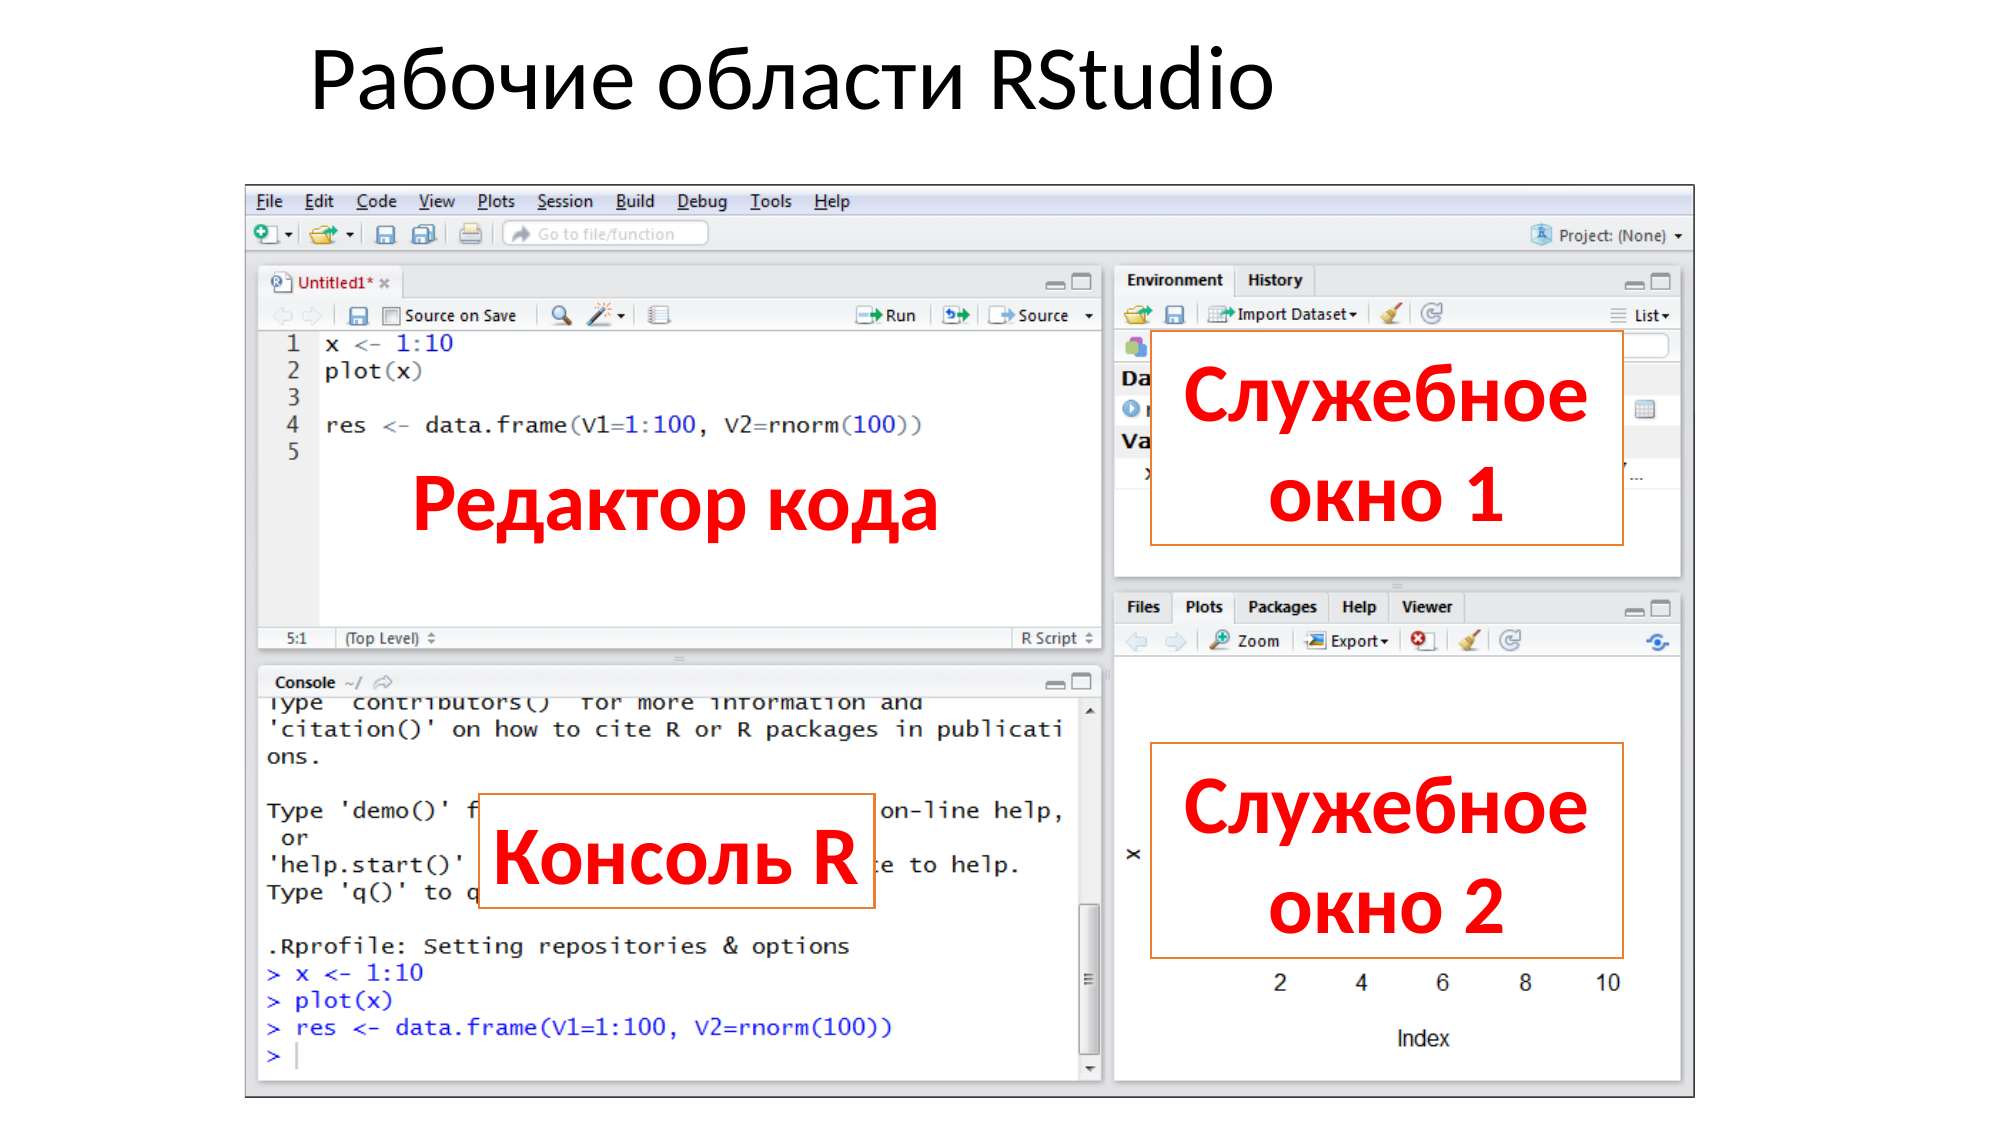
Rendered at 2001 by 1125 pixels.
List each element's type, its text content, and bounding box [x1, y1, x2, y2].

picture [244, 184, 1695, 1098]
title Рабочие области RStudio [294, 0, 1645, 174]
